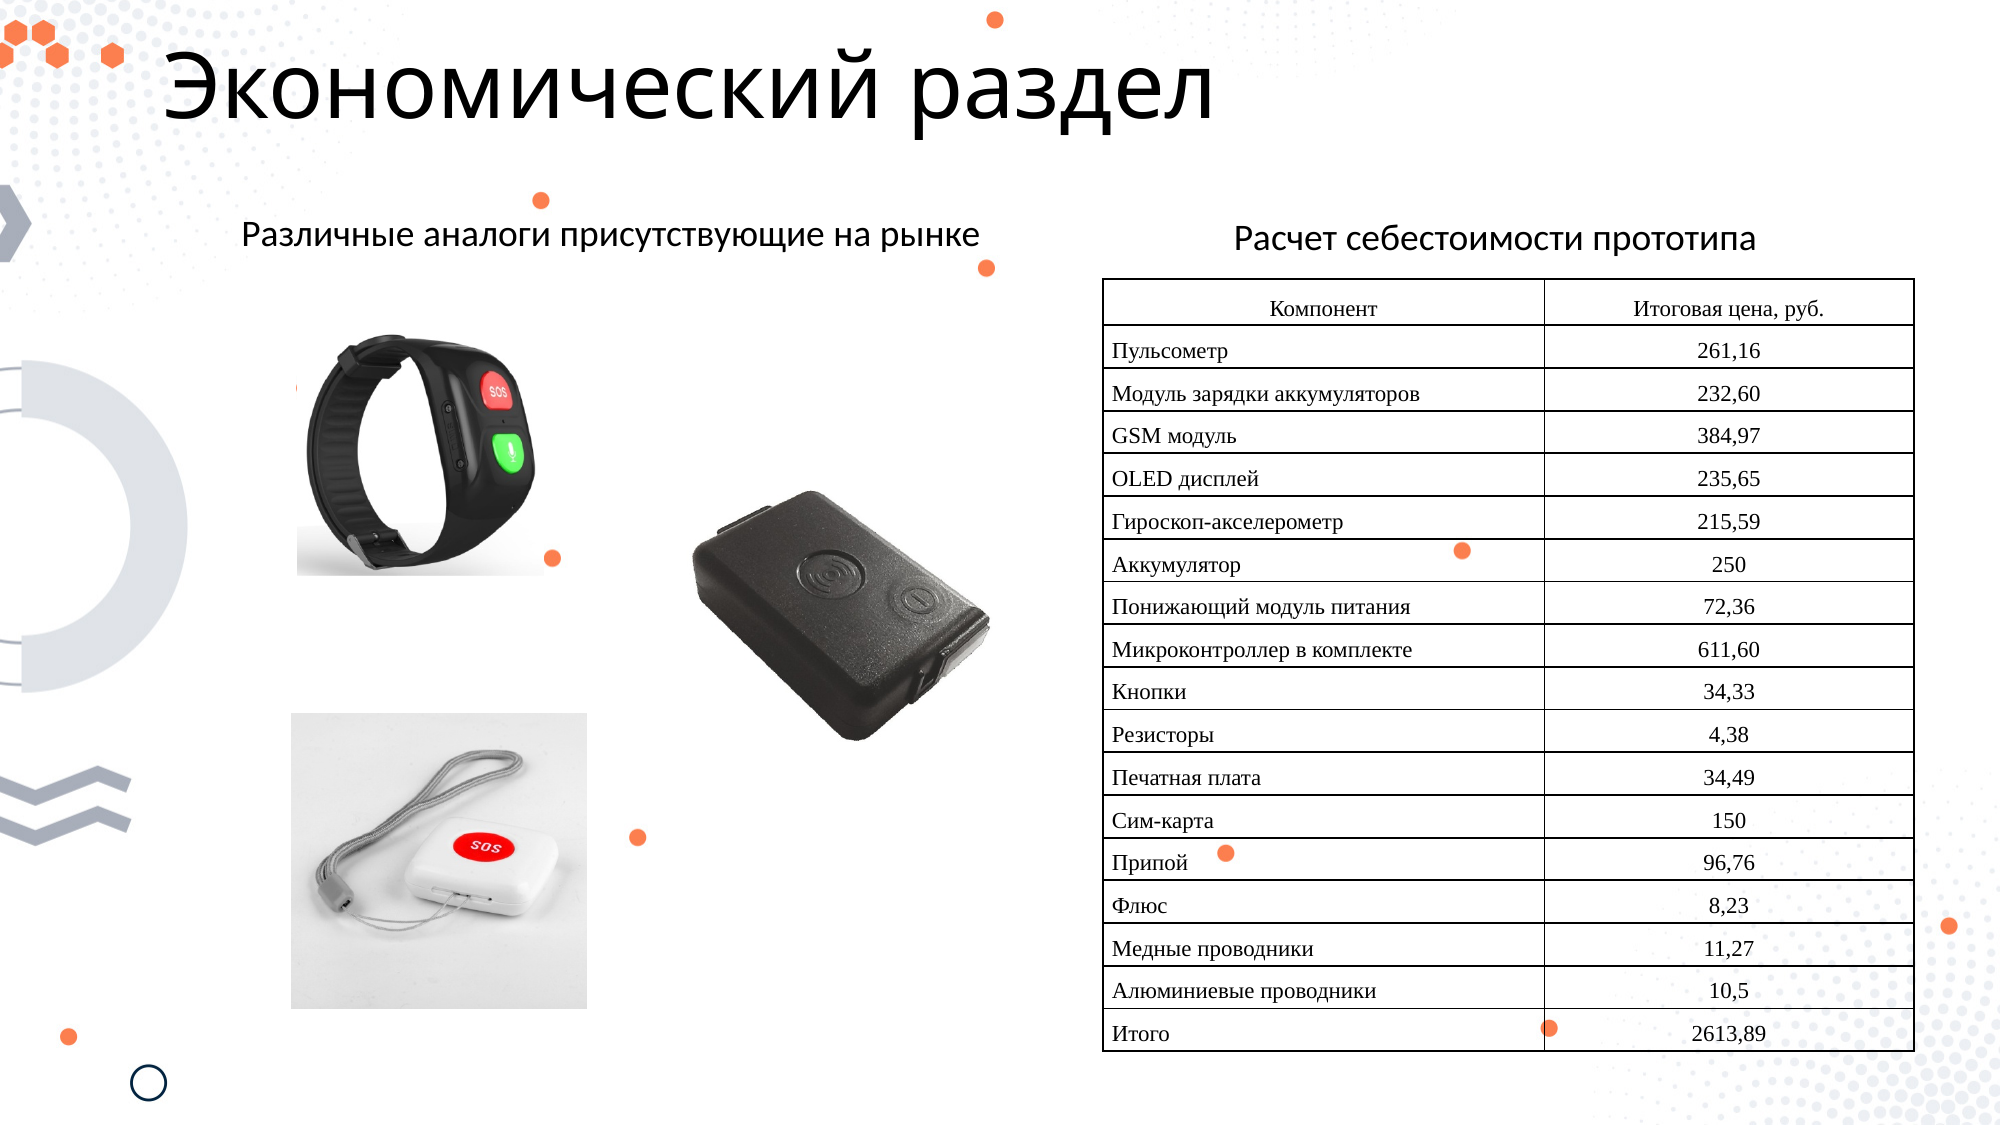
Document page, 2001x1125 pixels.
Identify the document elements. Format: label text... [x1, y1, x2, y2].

table_cell Аккумулятор [1104, 540, 1544, 581]
table_cell 2613,89 [1545, 1009, 1913, 1050]
table_header Итоговая цена, руб. [1545, 280, 1913, 324]
title Экономический раздел [148, 26, 1874, 152]
table_cell 10,5 [1545, 967, 1913, 1008]
table_cell 611,60 [1545, 625, 1913, 666]
table_cell 232,60 [1545, 369, 1913, 410]
text_box Расчет себестоимости прототипа [1219, 205, 1773, 266]
table_cell 215,59 [1545, 497, 1913, 538]
table_cell Итого [1104, 1009, 1544, 1050]
table_cell OLED дисплей [1104, 454, 1544, 495]
text_box Различные аналоги присутствующие на рынке [226, 201, 996, 262]
table_cell GSM модуль [1104, 412, 1544, 452]
table_cell Алюминиевые проводники [1104, 967, 1544, 1008]
table_header Компонент [1104, 280, 1544, 324]
table_cell 8,23 [1545, 881, 1913, 922]
table_cell Гироскоп-акселерометр [1104, 497, 1544, 538]
table_cell 250 [1545, 540, 1913, 581]
table_cell 34,49 [1545, 753, 1913, 794]
table_cell 261,16 [1545, 326, 1913, 367]
table_cell Модуль зарядки аккумуляторов [1104, 369, 1544, 410]
table_cell 96,76 [1545, 839, 1913, 879]
table_cell Припой [1104, 839, 1544, 879]
table_cell Флюс [1104, 881, 1544, 922]
table_cell 11,27 [1545, 924, 1913, 965]
table_cell Пульсометр [1104, 326, 1544, 367]
picture [0, 0, 2000, 1125]
table_cell Сим-карта [1104, 796, 1544, 837]
table_cell 72,36 [1545, 582, 1913, 623]
table_cell 235,65 [1545, 454, 1913, 495]
table_cell 384,97 [1545, 412, 1913, 452]
table_cell Резисторы [1104, 710, 1544, 751]
table_cell Кнопки [1104, 668, 1544, 709]
table_cell Понижающий модуль питания [1104, 582, 1544, 623]
table_cell Печатная плата [1104, 753, 1544, 794]
table_cell 34,33 [1545, 668, 1913, 709]
table_cell 4,38 [1545, 710, 1913, 751]
table_cell Медные проводники [1104, 924, 1544, 965]
table_cell 150 [1545, 796, 1913, 837]
table_cell Микроконтроллер в комплекте [1104, 625, 1544, 666]
